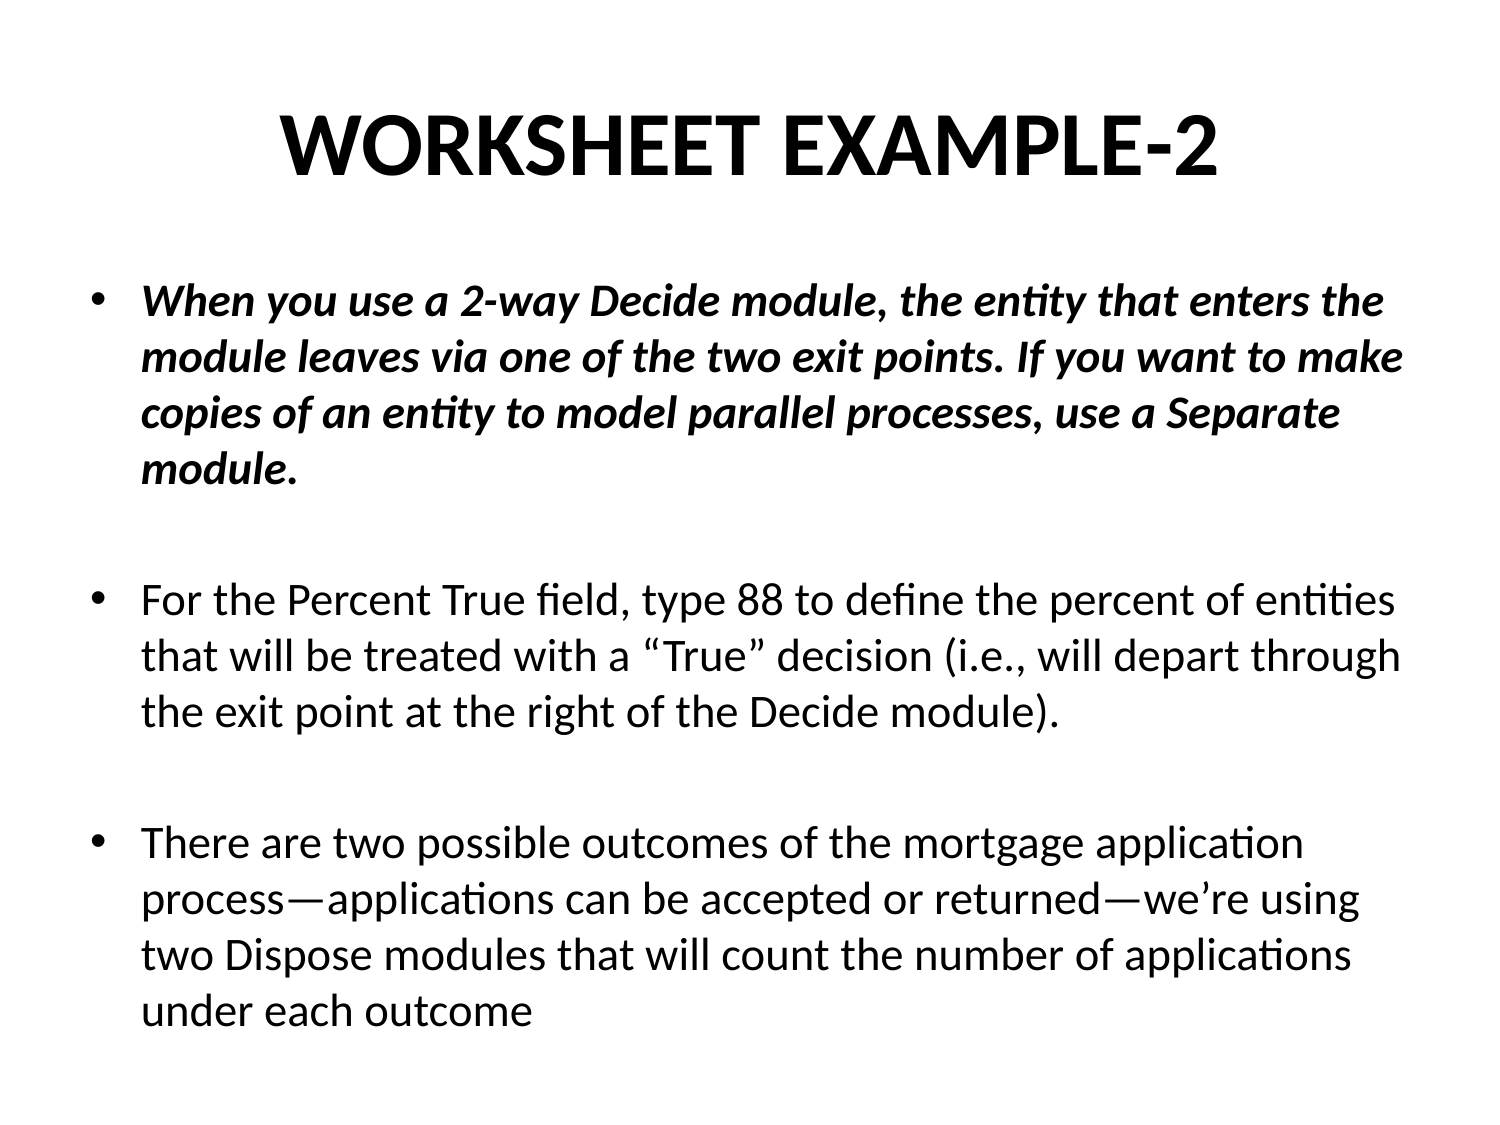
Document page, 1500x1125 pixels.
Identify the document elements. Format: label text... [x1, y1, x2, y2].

title WORKSHEET EXAMPLE-2 [75, 45, 1425, 233]
list When you use a 2-way Decide module, the entity that enters the module leaves via one of the two exit points. If you want to make copies of an entity to model parallel processes, use a Separate module. For the Percent True field, type 88 to define the percent of entities that will be treated with a “True” decision (i.e., will depart through the exit point at the right of the Decide module). There are two possible outcomes of the mortgage application process—applications can be accepted or returned—we’re using two Dispose modules that will count the number of applications under each outcome [75, 262, 1425, 1059]
